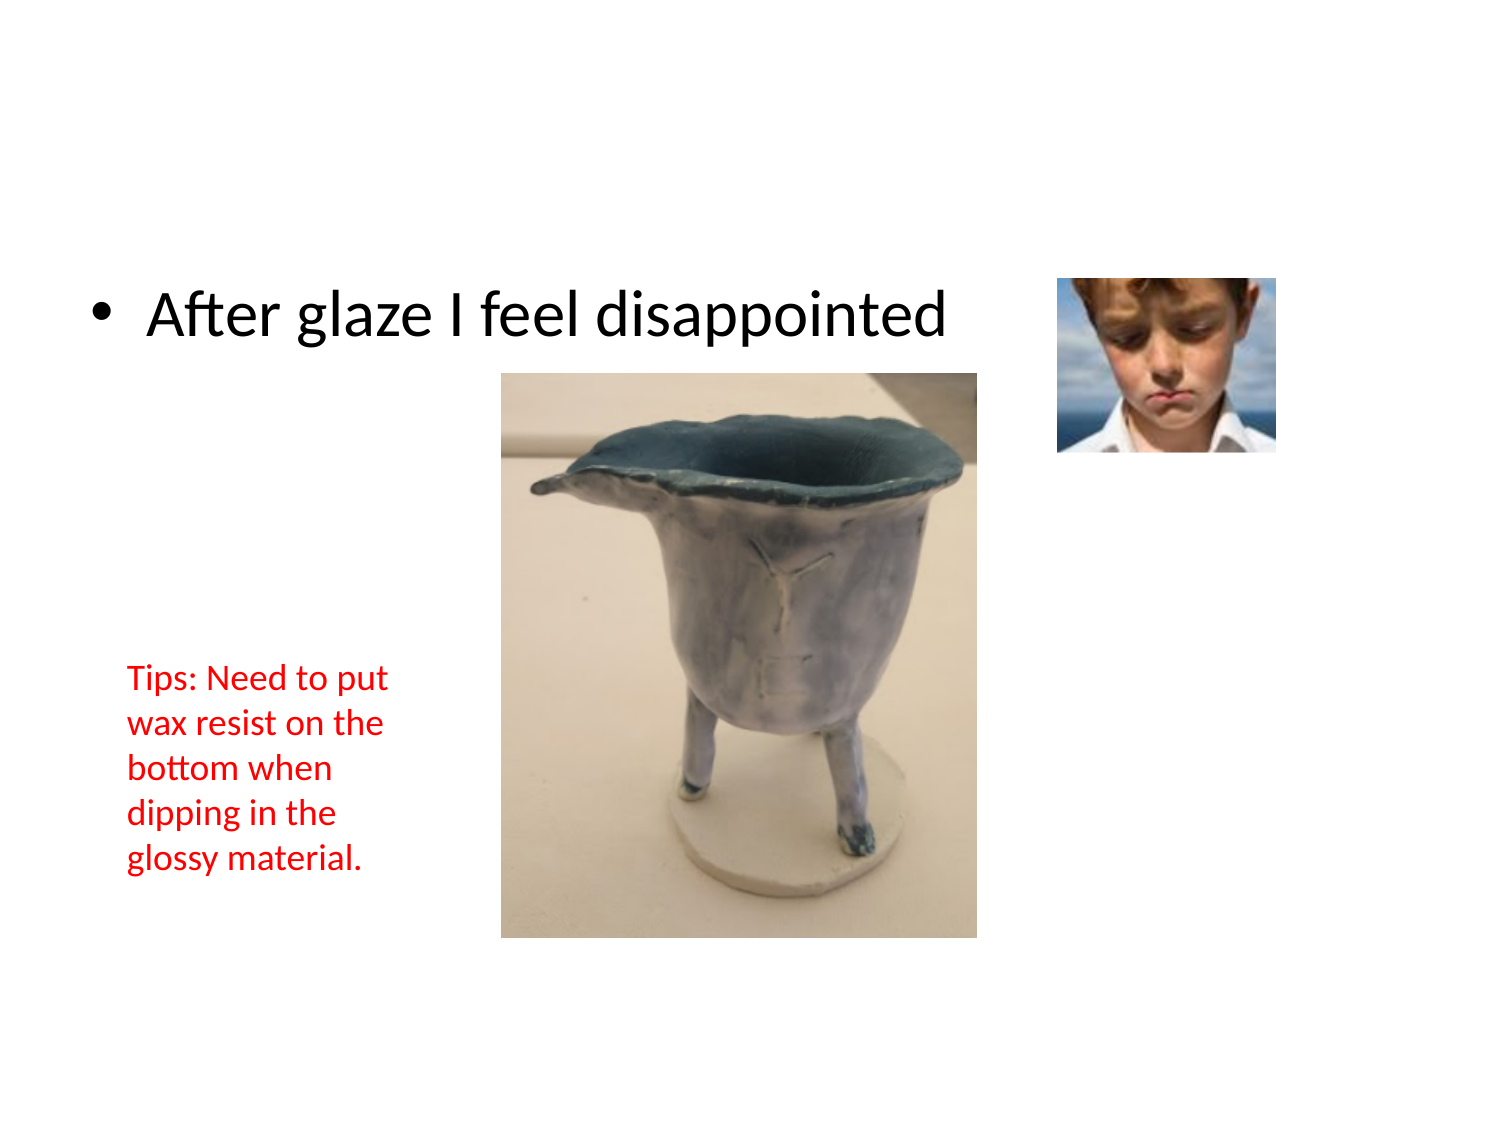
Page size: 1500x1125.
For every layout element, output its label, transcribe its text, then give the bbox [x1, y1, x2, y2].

text_box Tips: Need to put wax resist on the bottom when dipping in the glossy material. [112, 645, 432, 885]
picture [1056, 278, 1277, 456]
picture [501, 373, 978, 938]
list After glaze I feel disappointed [75, 262, 1425, 1005]
